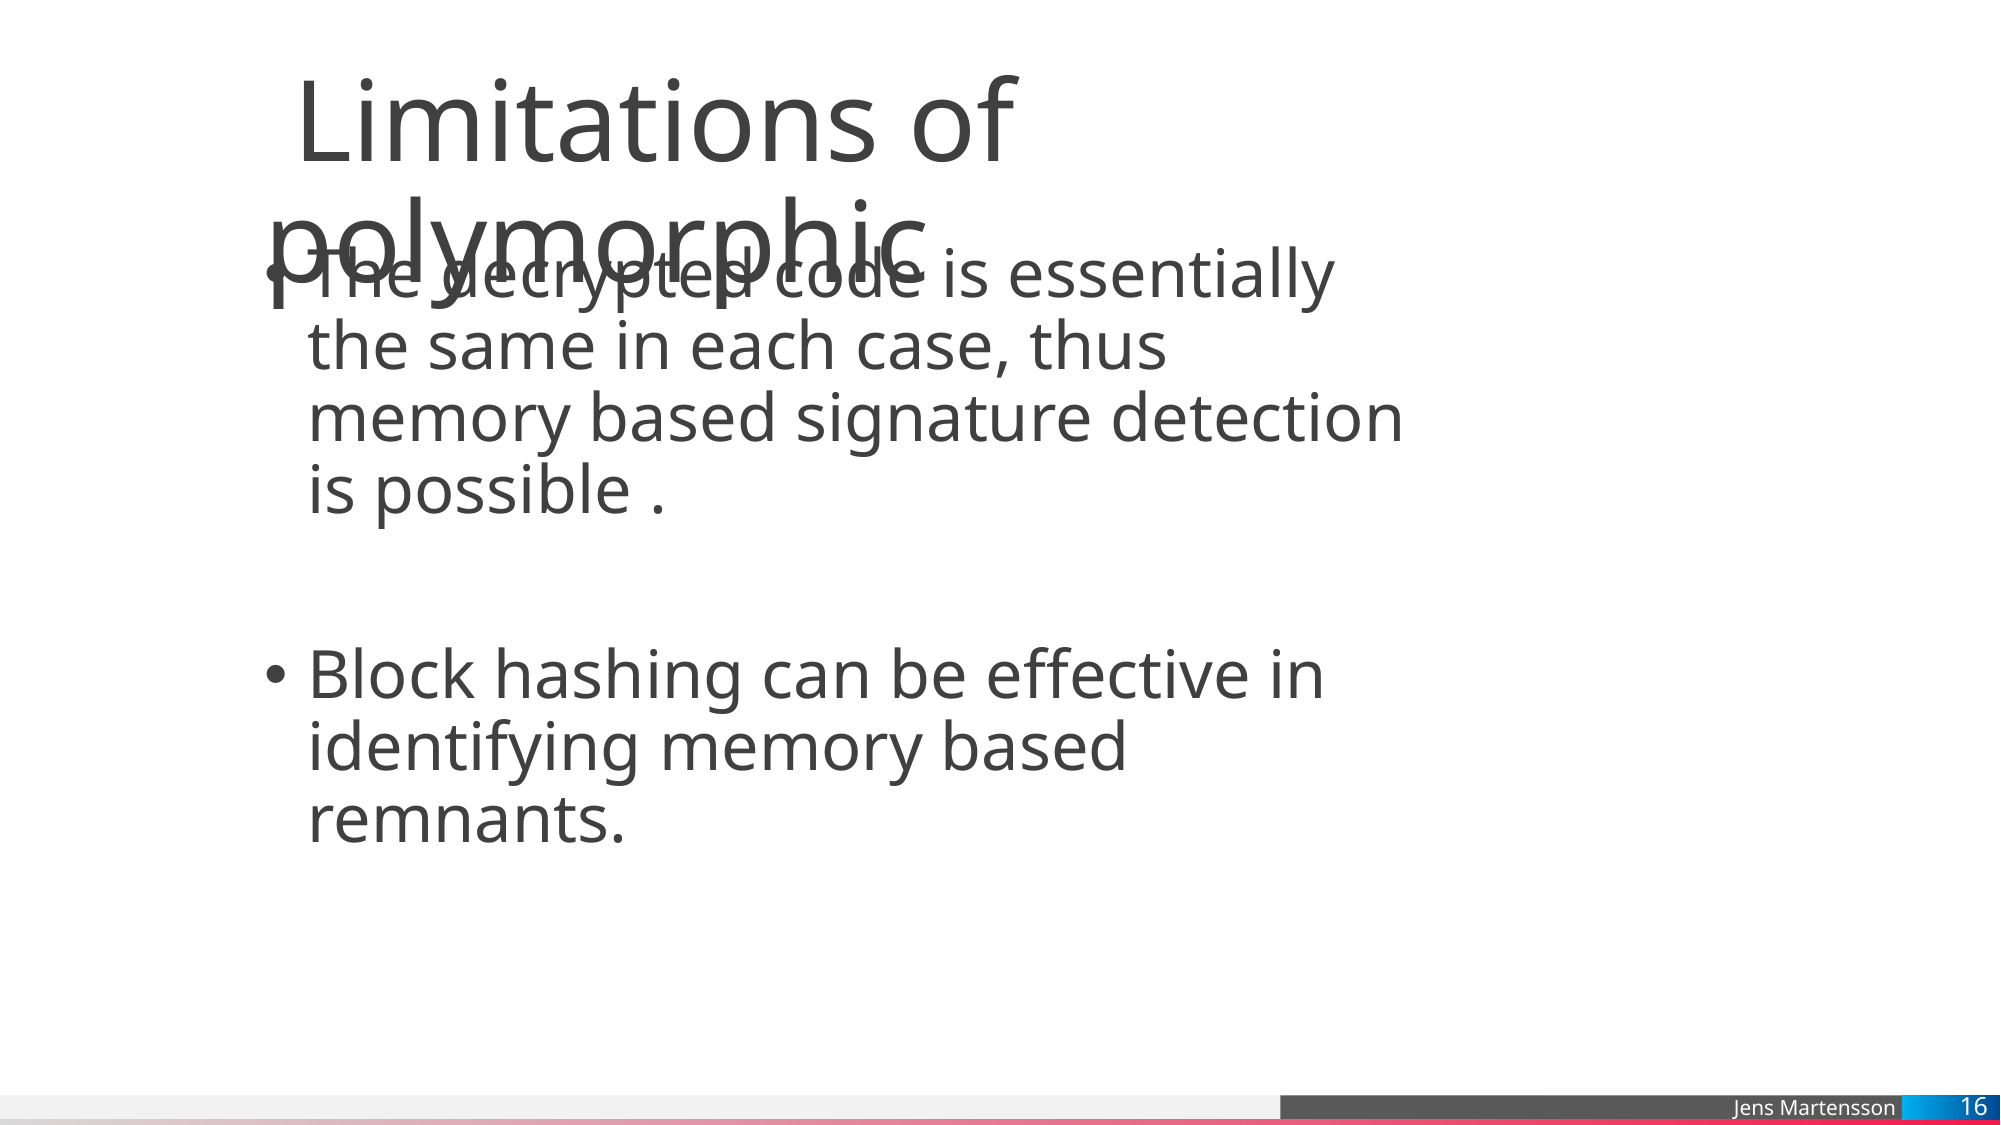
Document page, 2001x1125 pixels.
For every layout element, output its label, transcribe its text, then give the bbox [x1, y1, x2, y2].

slide_number 16 [1901, 1095, 2000, 1120]
list The decrypted code is essentially the same in each case, thus memory based signature detection is possible . Block hashing can be effective in identifying memory based remnants. [264, 240, 1420, 1006]
title Limitations of polymorphic [264, 64, 1710, 179]
